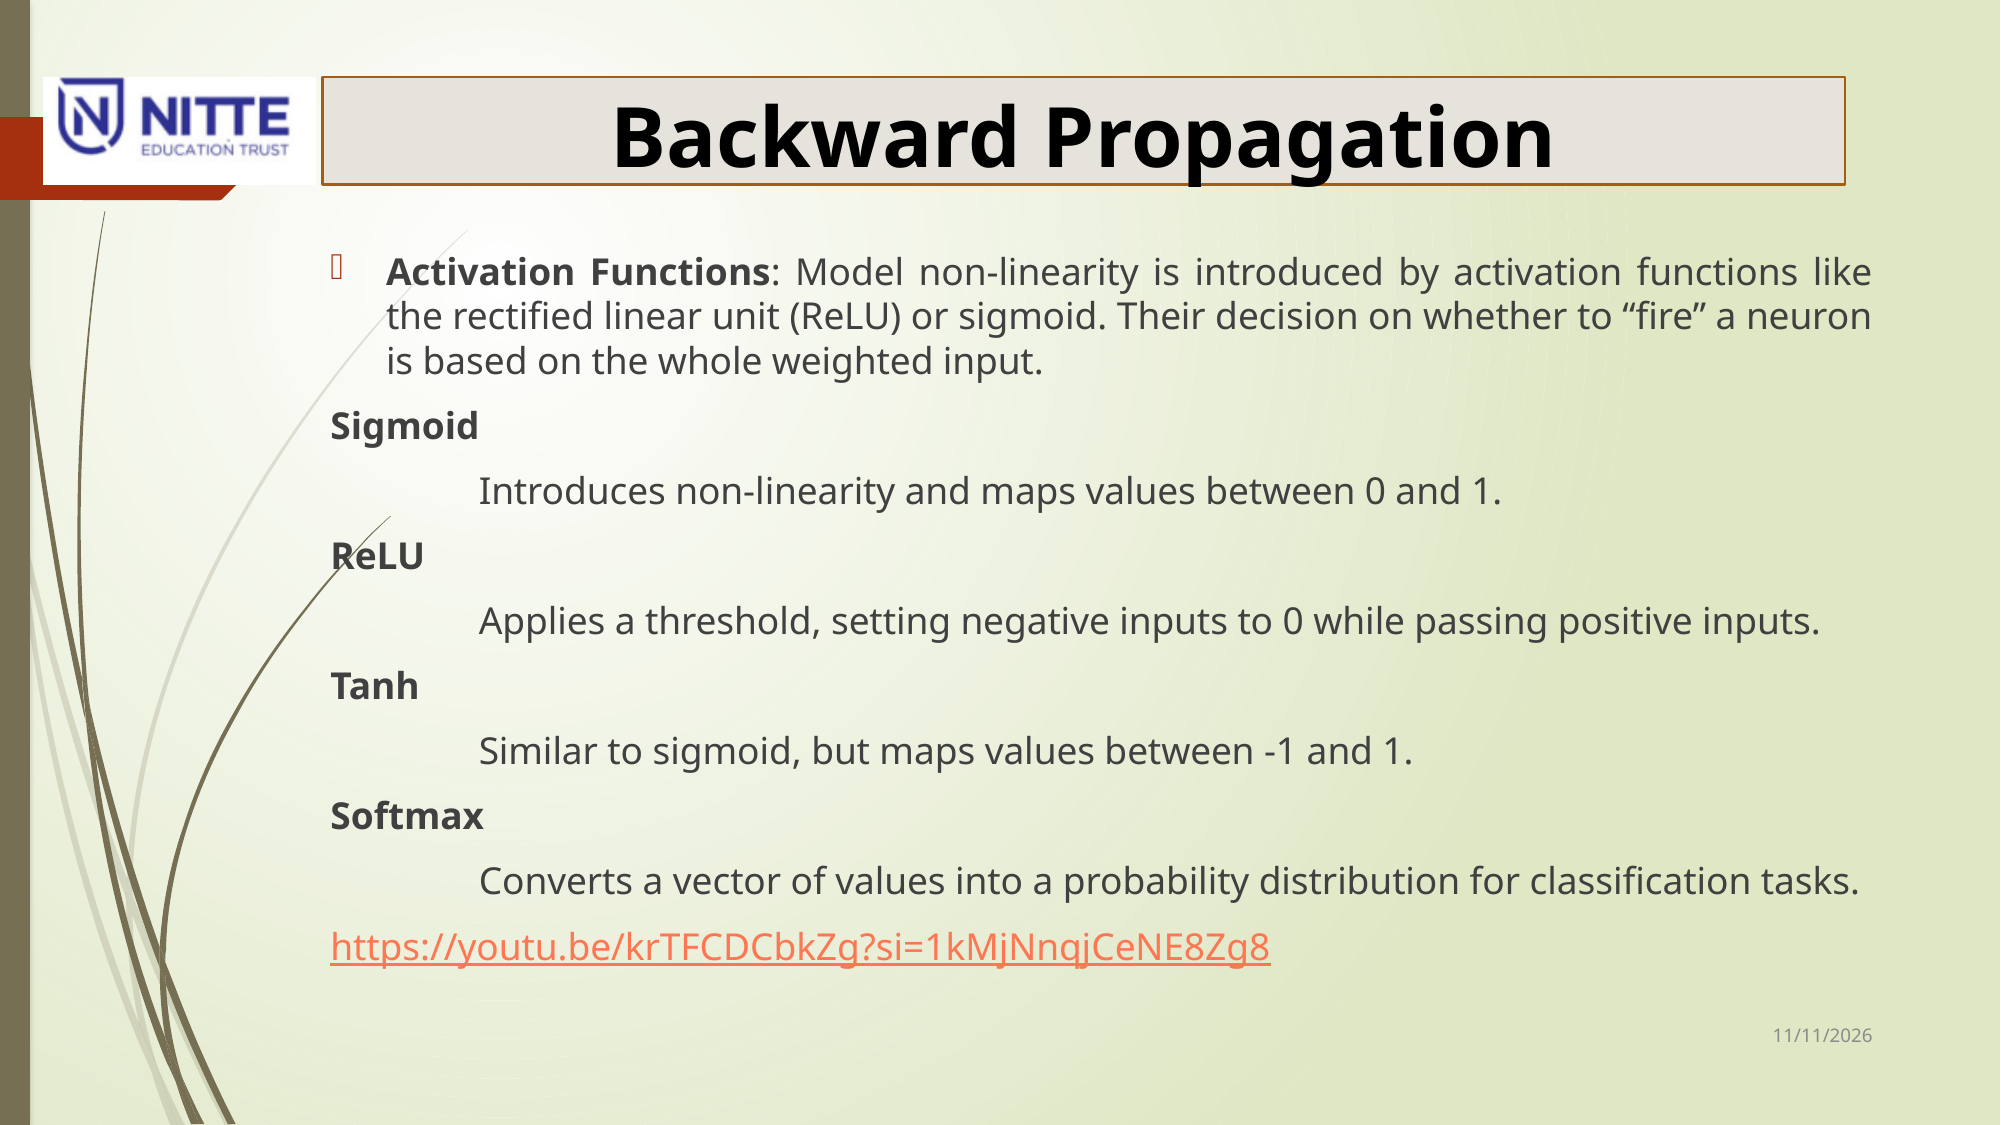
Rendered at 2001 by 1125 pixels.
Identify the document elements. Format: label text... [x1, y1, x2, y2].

title Backward Propagation [321, 76, 1846, 186]
list Activation Functions: Model non-linearity is introduced by activation functions like the rectified linear unit (ReLU) or sigmoid. Their decision on whether to “fire” a neuron is based on the whole weighted input. Sigmoid Introduces non-linearity and maps values between 0 and 1. ReLU Applies a threshold, setting negative inputs to 0 while passing positive inputs. Tanh Similar to sigmoid, but maps values between -1 and 1. Softmax Converts a vector of values into a probability distribution for classification tasks. https://youtu.be/krTFCDCbkZg?si=1kMjNnqjCeNE8Zg8 [315, 240, 1888, 1026]
picture [43, 76, 316, 185]
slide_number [1699, 1026, 1888, 1067]
